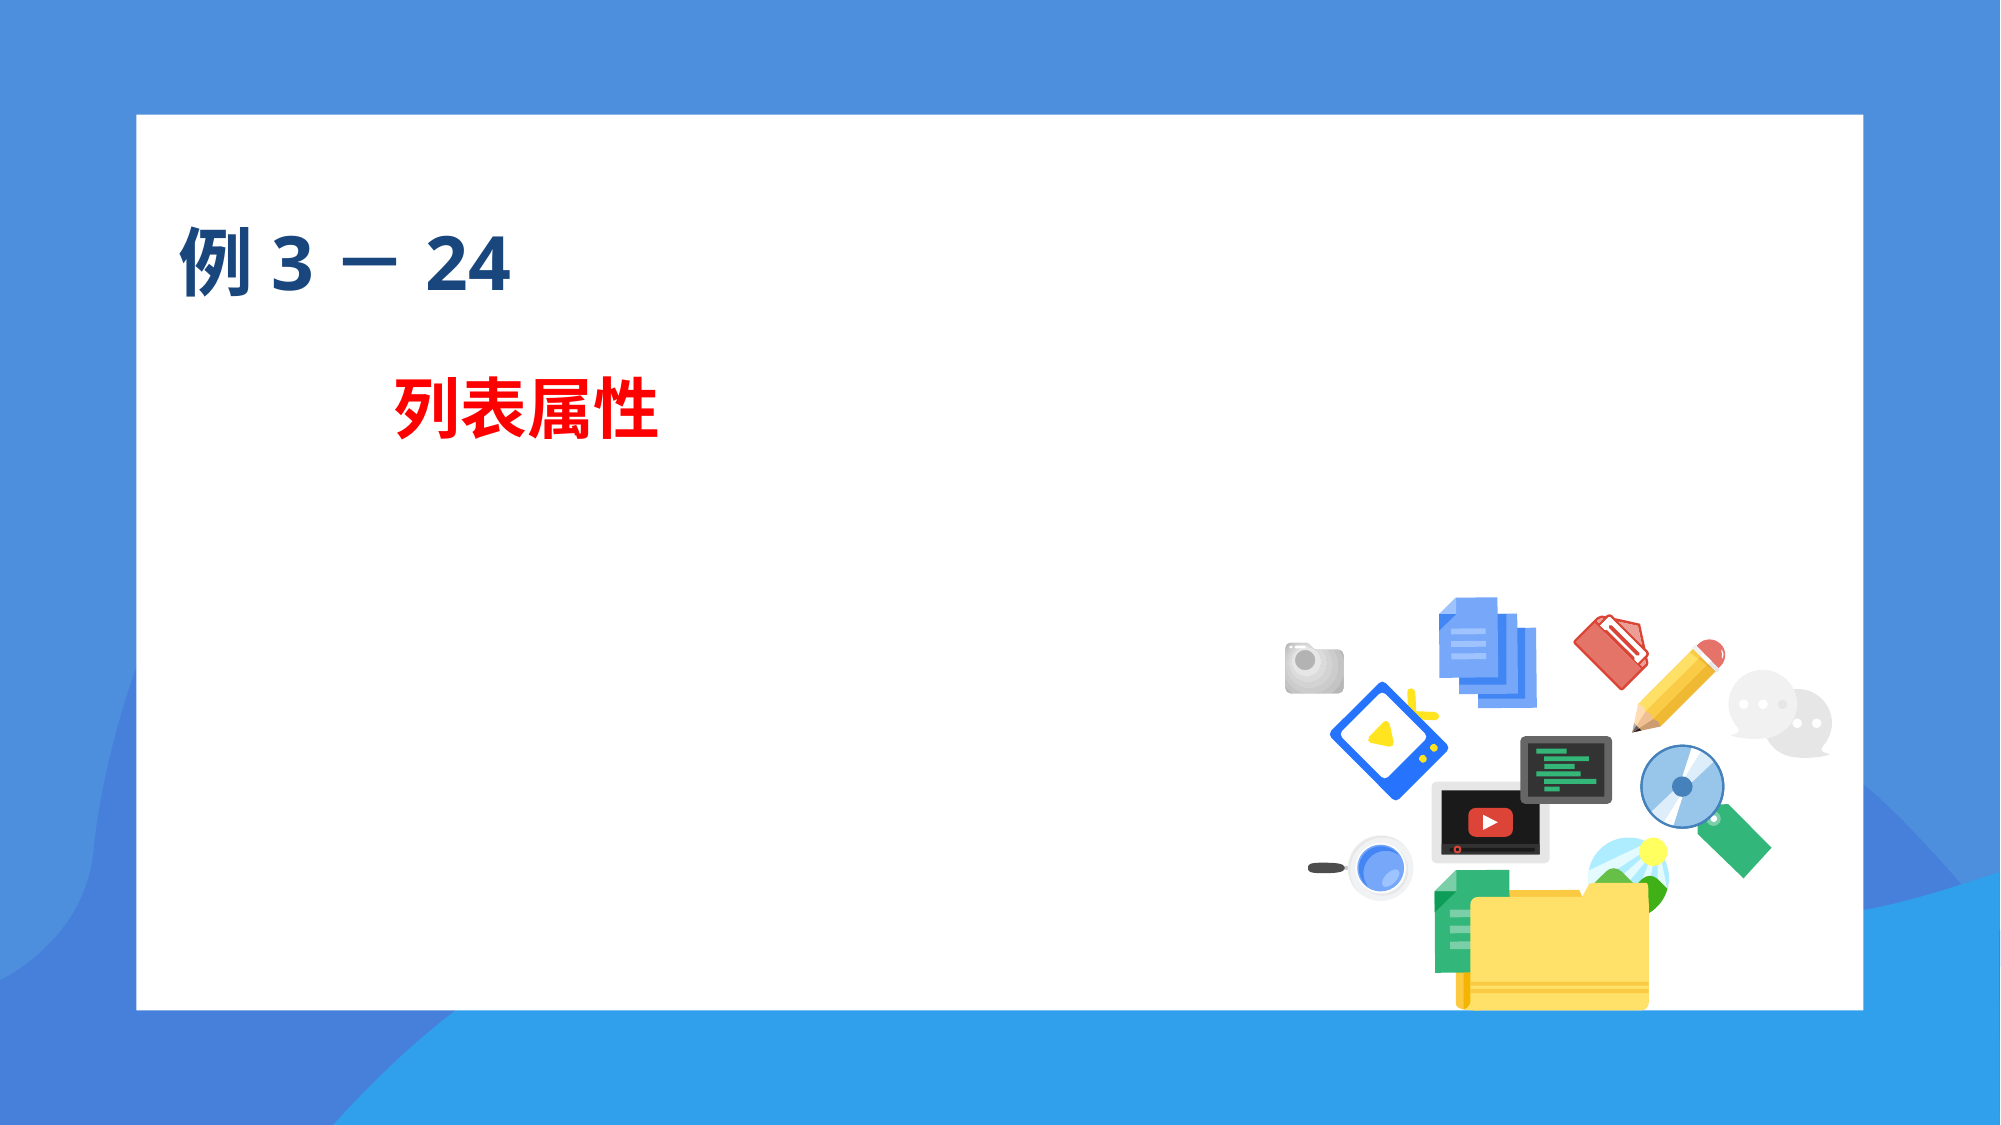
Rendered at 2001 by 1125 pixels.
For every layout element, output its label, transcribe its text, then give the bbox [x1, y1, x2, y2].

title 例3－24 [163, 176, 1053, 314]
list 列表属性 [378, 343, 1496, 470]
